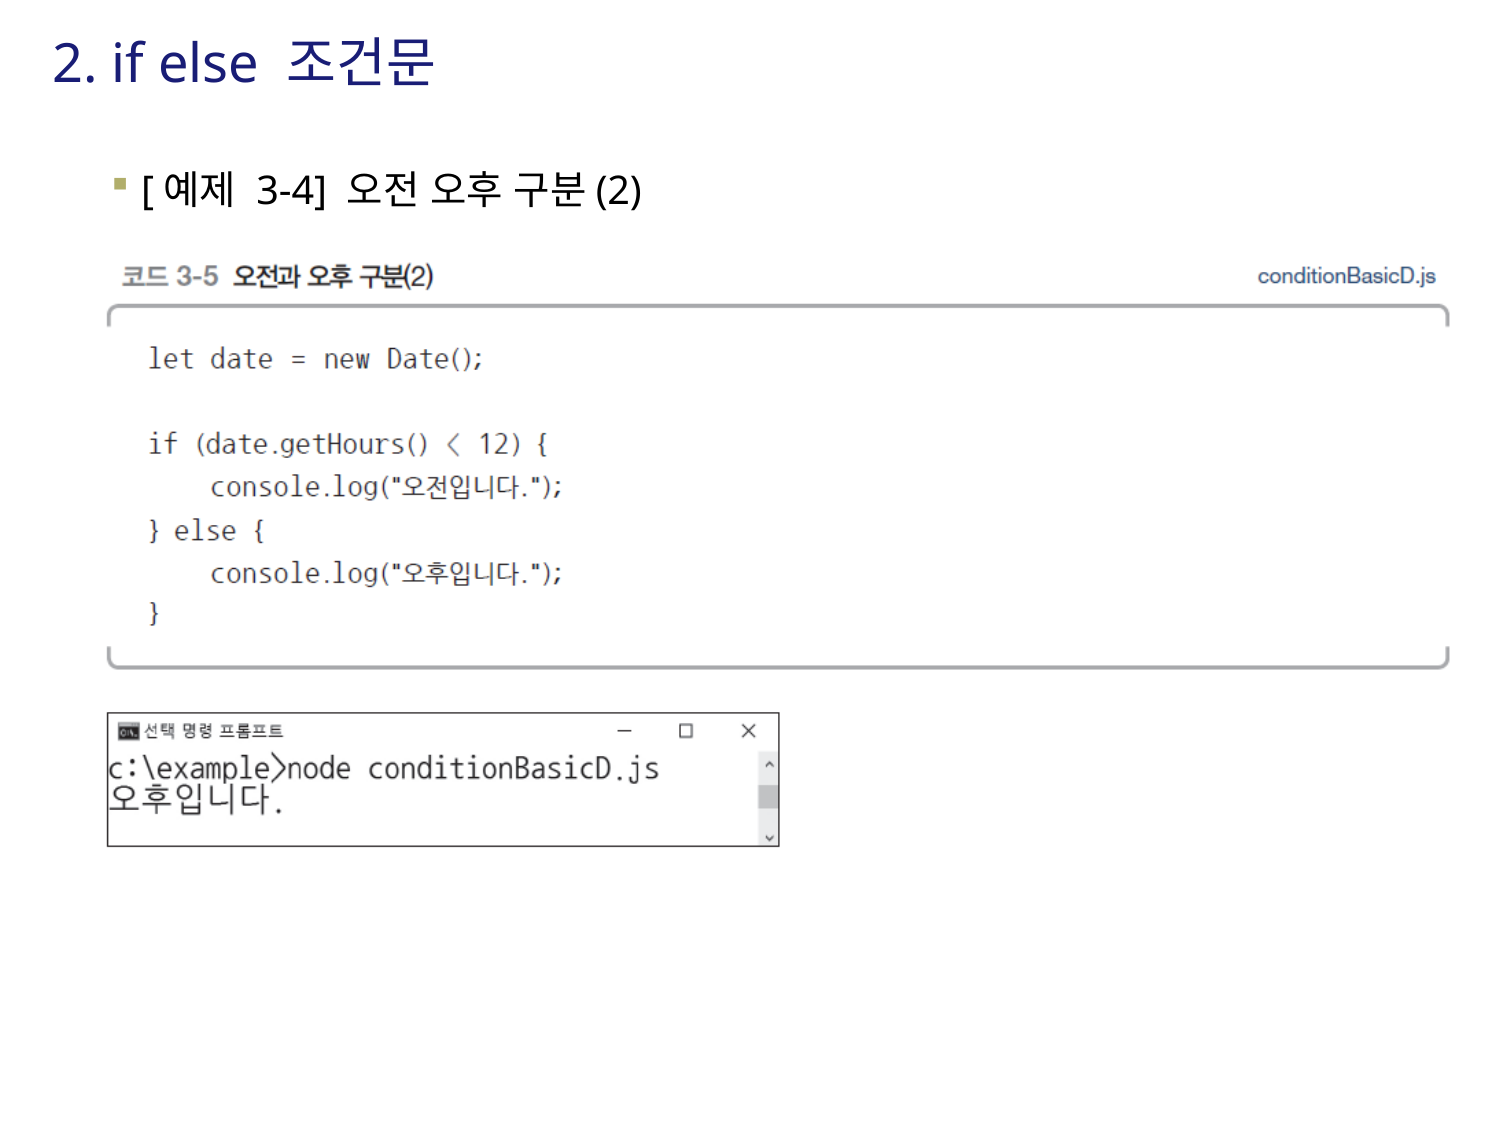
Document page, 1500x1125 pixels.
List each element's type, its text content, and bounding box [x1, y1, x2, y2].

list [예제 3-4] 오전 오후 구분(2) [37, 152, 1463, 1091]
title 2. if else 조건문 [37, 13, 1278, 109]
picture [103, 260, 1451, 854]
